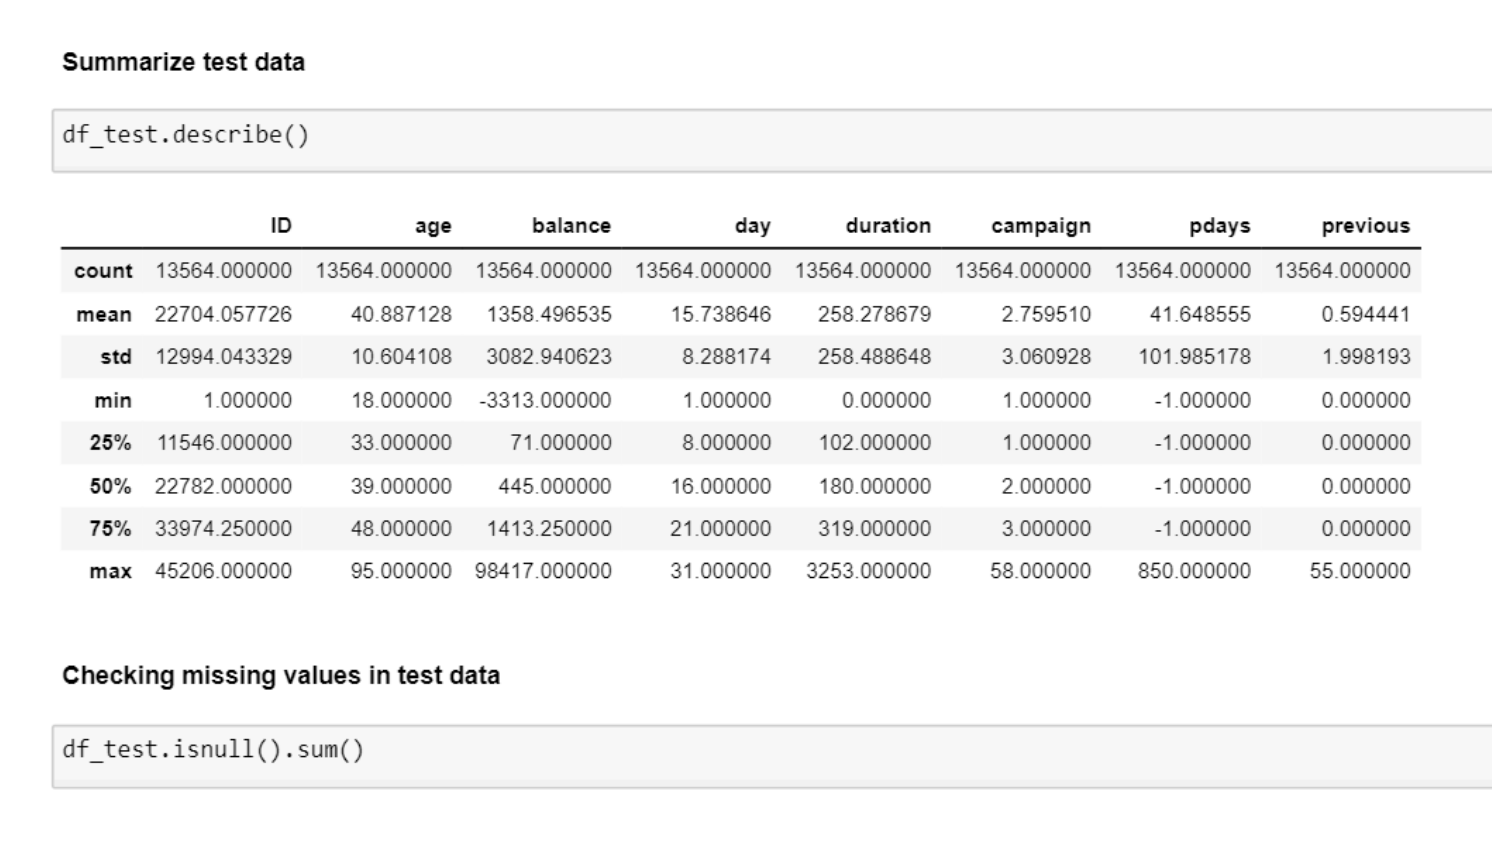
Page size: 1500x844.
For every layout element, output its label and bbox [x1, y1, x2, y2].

picture [41, 44, 1493, 805]
